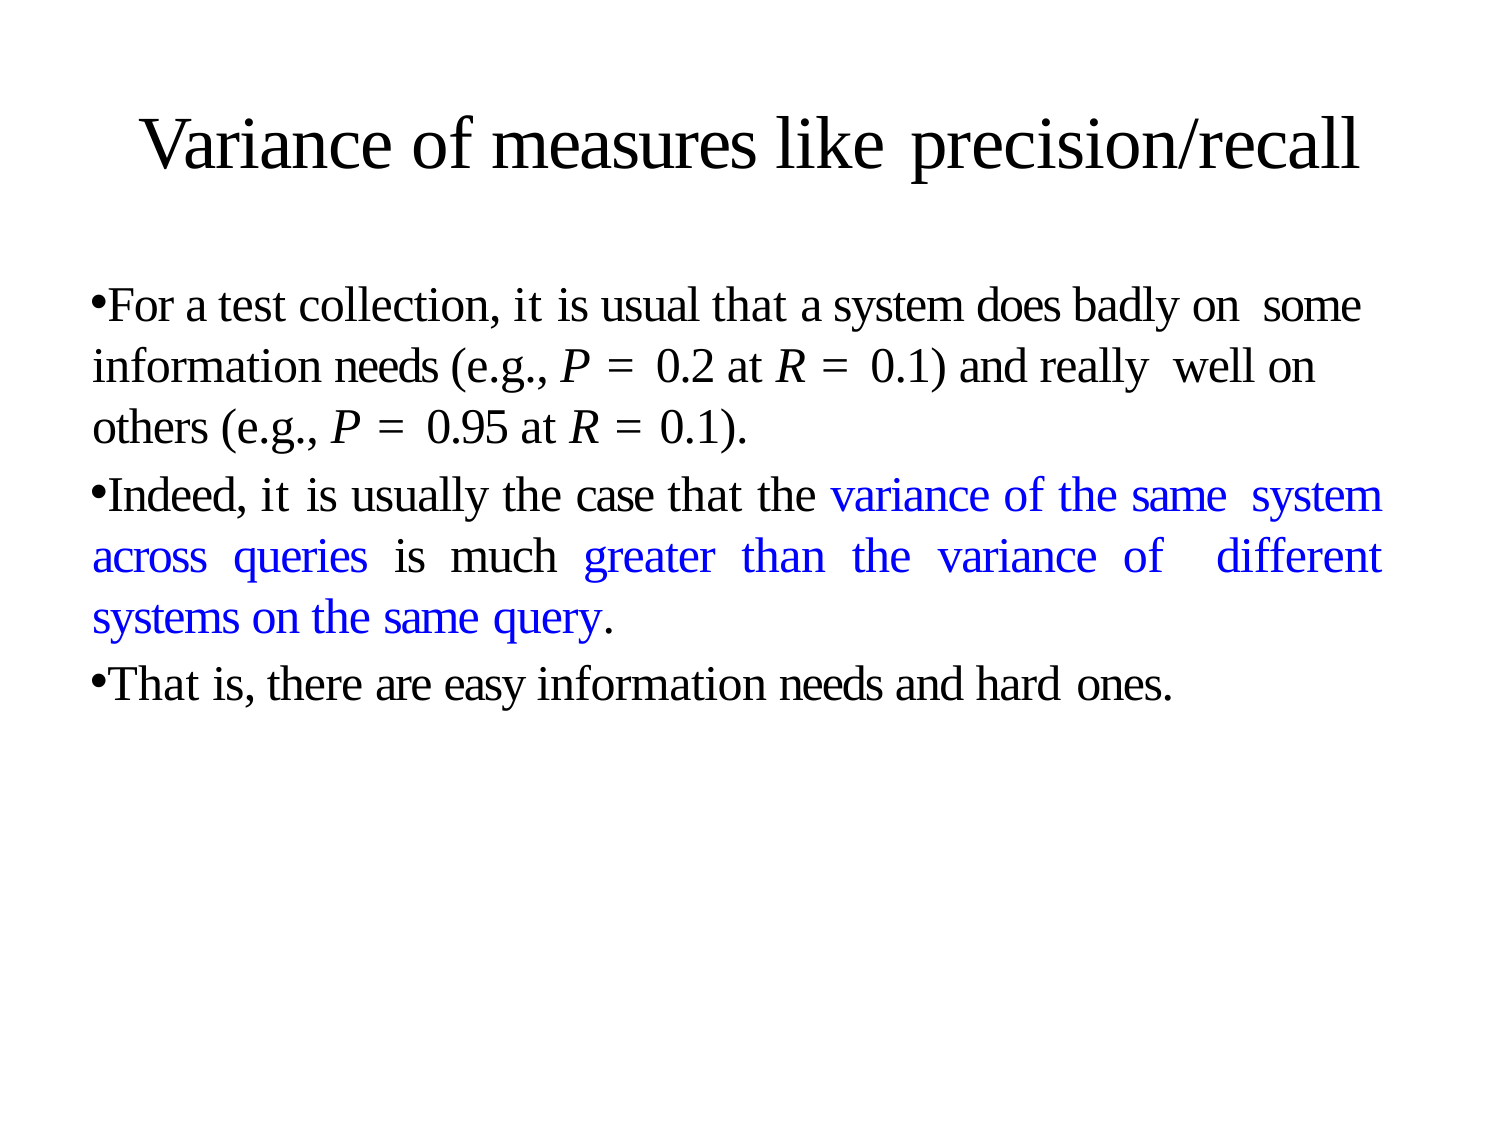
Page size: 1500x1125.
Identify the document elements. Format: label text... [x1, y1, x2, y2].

title Variance of measures like precision/recall [74, 44, 1426, 233]
list For a test collection, it is usual that a system does badly on some information needs (e.g., P = 0.2 at R = 0.1) and really well on others (e.g., P = 0.95 at R = 0.1). Indeed, it is usually the case that the variance of the same system across queries is much greater than the variance of different systems on the same query. That is, there are easy information needs and hard ones. [74, 262, 1426, 1006]
